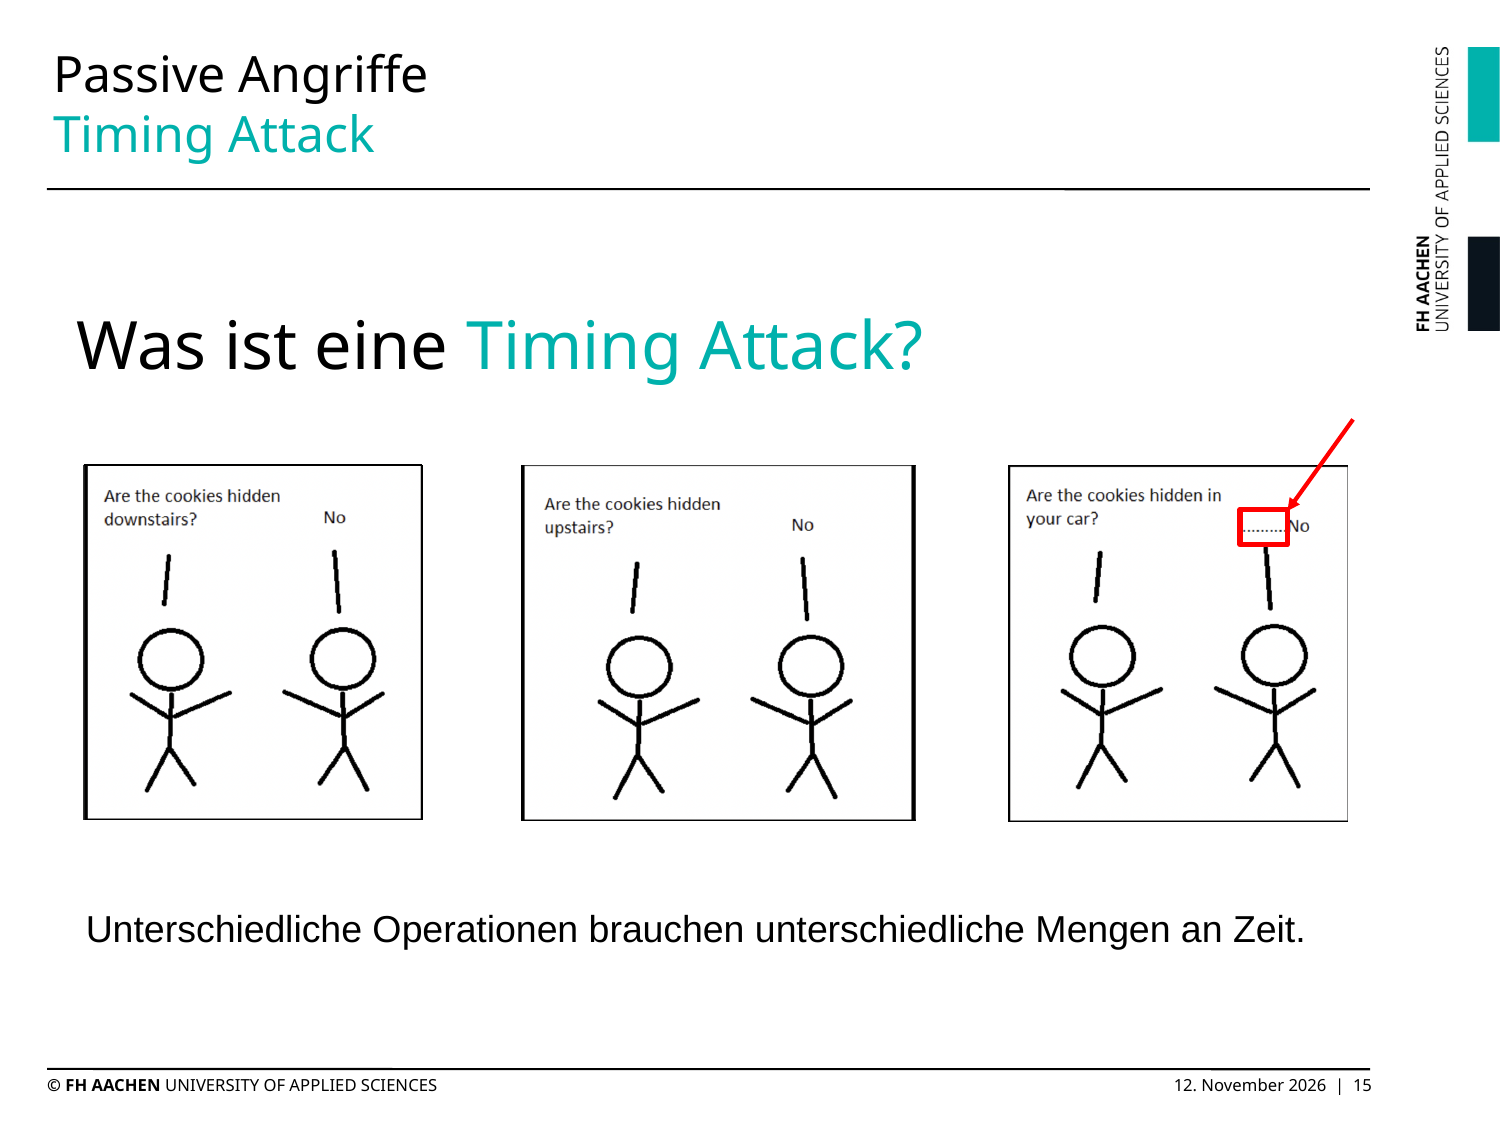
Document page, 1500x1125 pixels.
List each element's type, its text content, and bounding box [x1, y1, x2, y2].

picture [83, 466, 423, 820]
title Passive Angriffe Timing Attack [53, 42, 1376, 161]
picture [521, 464, 916, 821]
list Was ist eine Timing Attack? [76, 302, 1400, 386]
picture [1008, 464, 1348, 822]
picture [1404, 47, 1500, 331]
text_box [1287, 419, 1354, 512]
text_box Unterschiedliche Operationen brauchen unterschiedliche Mengen an Zeit. [71, 897, 1430, 957]
